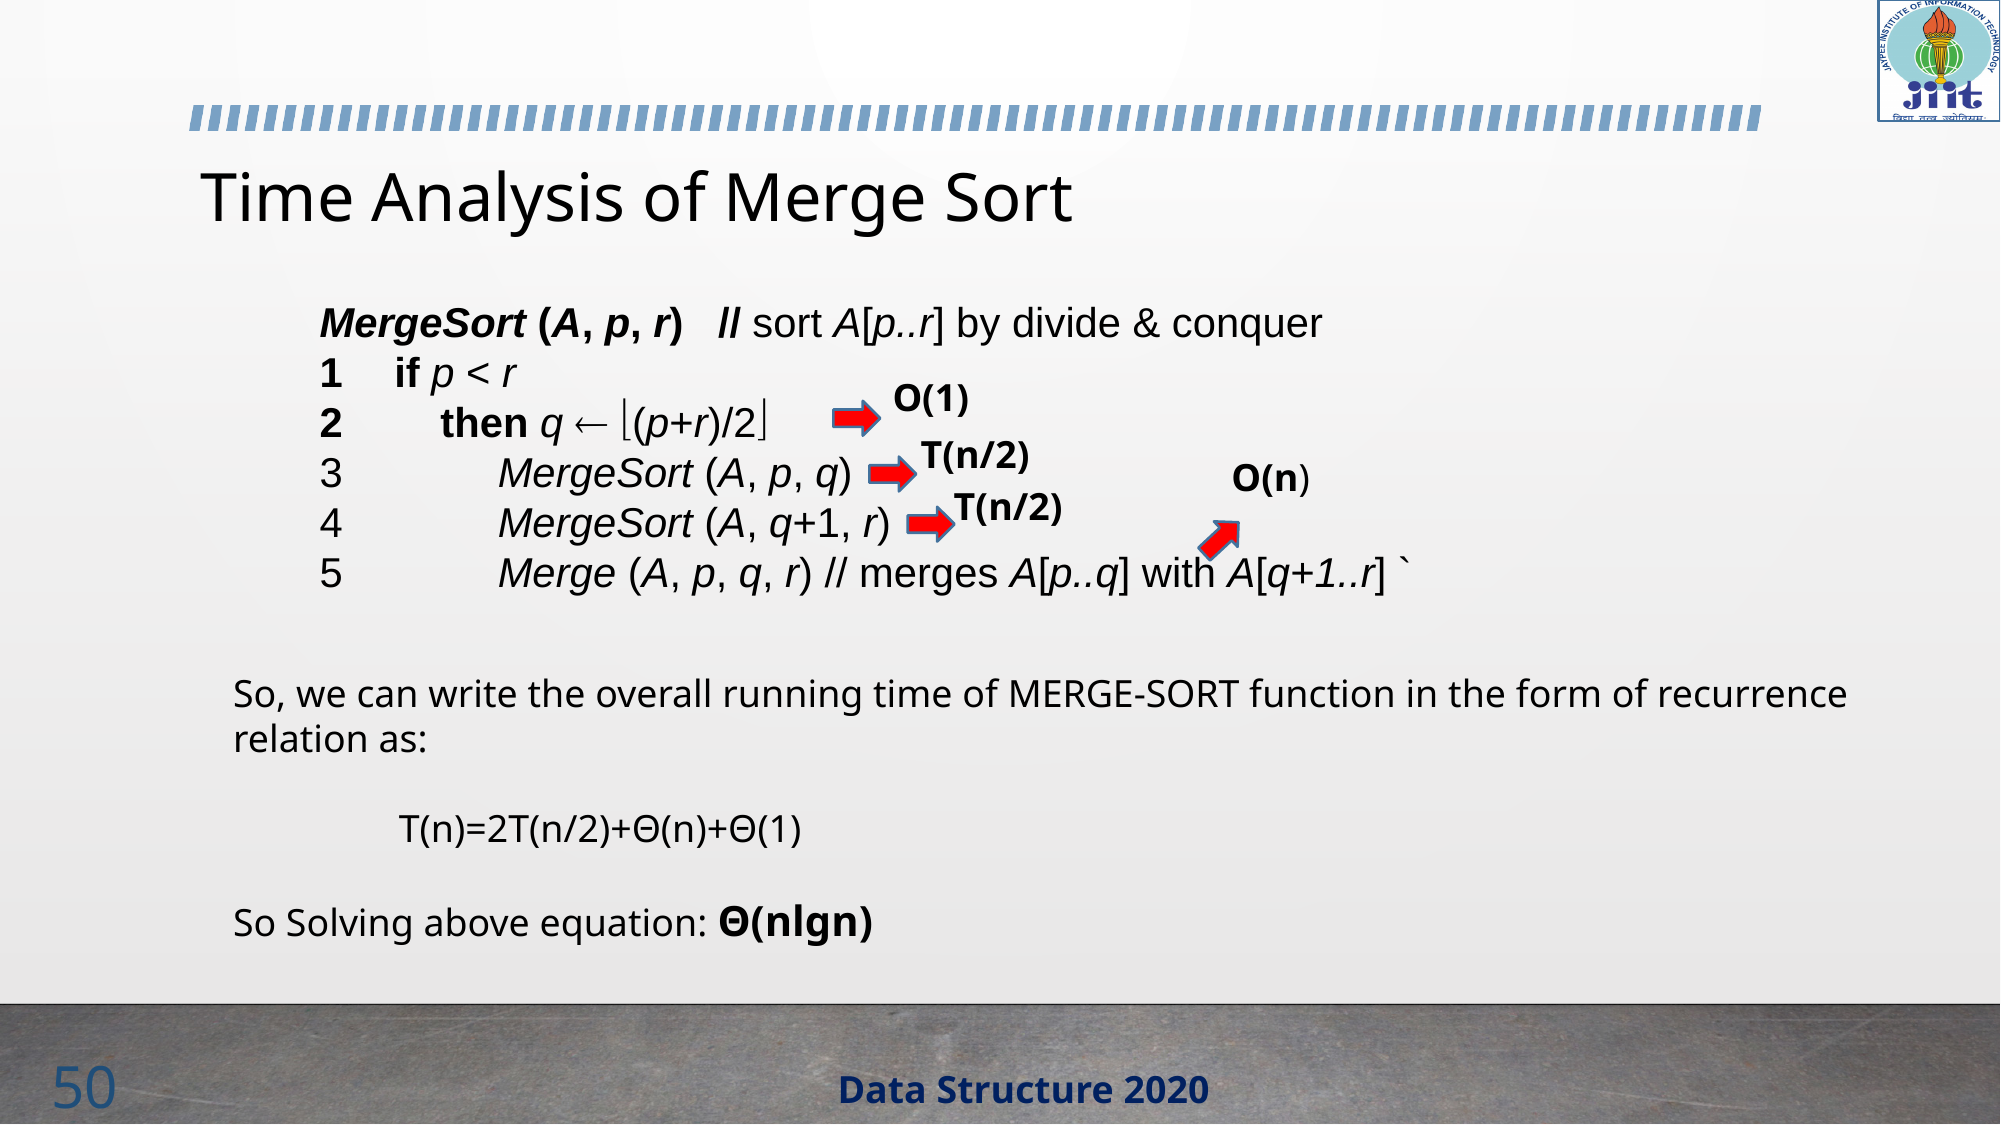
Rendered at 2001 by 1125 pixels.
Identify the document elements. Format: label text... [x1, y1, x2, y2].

text_box So, we can write the overall running time of MERGE-SORT function in the form of recurrence relation as: T(n)=2T(n/2)+Θ(n)+Θ(1) So Solving above equation: Θ(nlgn) [218, 662, 1909, 952]
slide_number 50 [0, 1042, 133, 1125]
picture [0, 1004, 2000, 1124]
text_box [304, 288, 1593, 608]
title Time Analysis of Merge Sort [185, 156, 1761, 329]
picture [1880, 1, 1999, 120]
